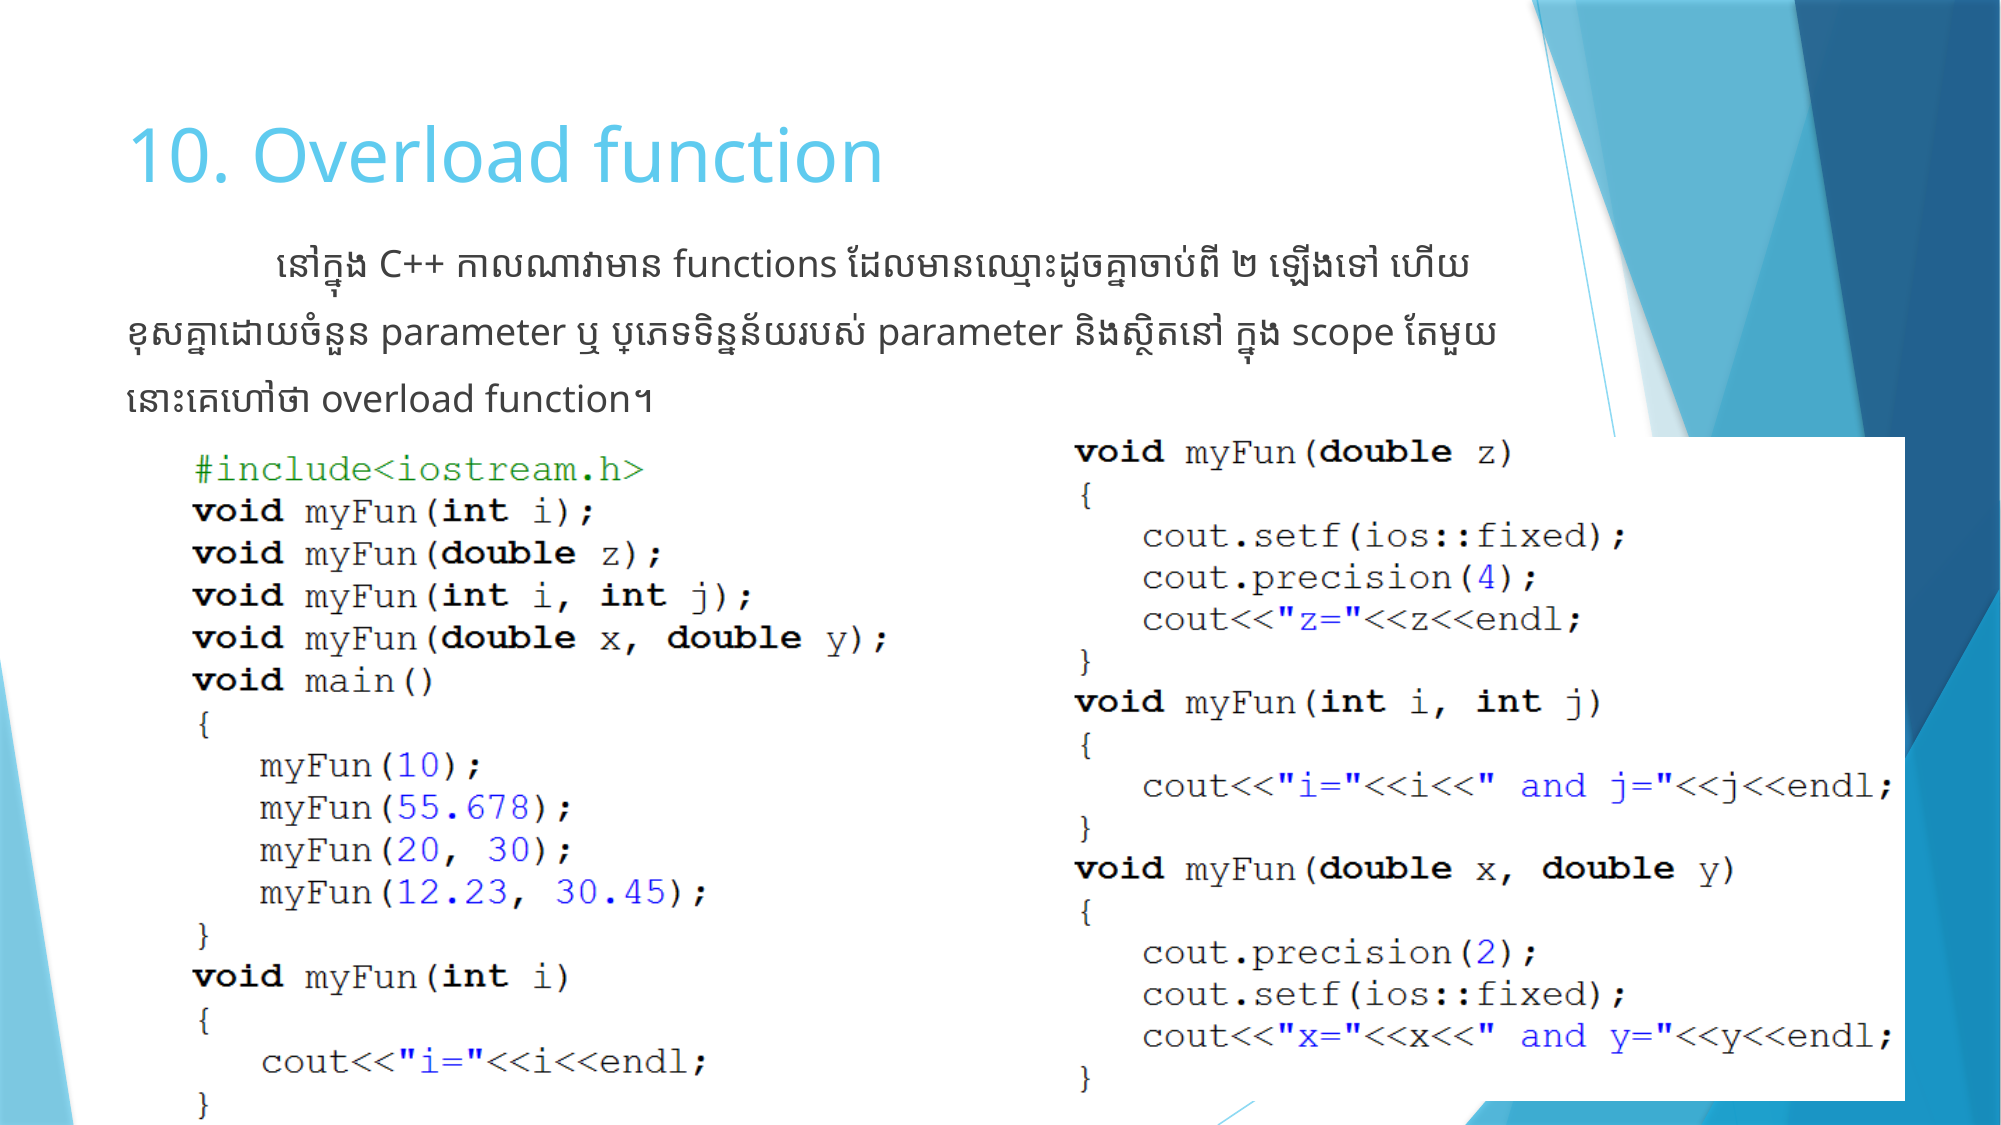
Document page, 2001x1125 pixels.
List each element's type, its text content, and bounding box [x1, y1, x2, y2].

list នៅក្នុង C++ កាលណាវាមាន functions ដែលមានឈ្មោះដូចគ្នាចាប់ពី ២ ឡើងទៅ ហើយខុសគ្នាដោយចំនួន parameter ឬ ប្រភេទទិន្នន័យរបស់ parameter និងស្ថិតនៅ ក្នុង scope តែមួយ នោះគេហៅថា overload function។ [111, 210, 1522, 992]
picture [1072, 437, 1905, 1102]
picture [186, 447, 893, 1125]
title 10. Overload function [111, 99, 1522, 210]
